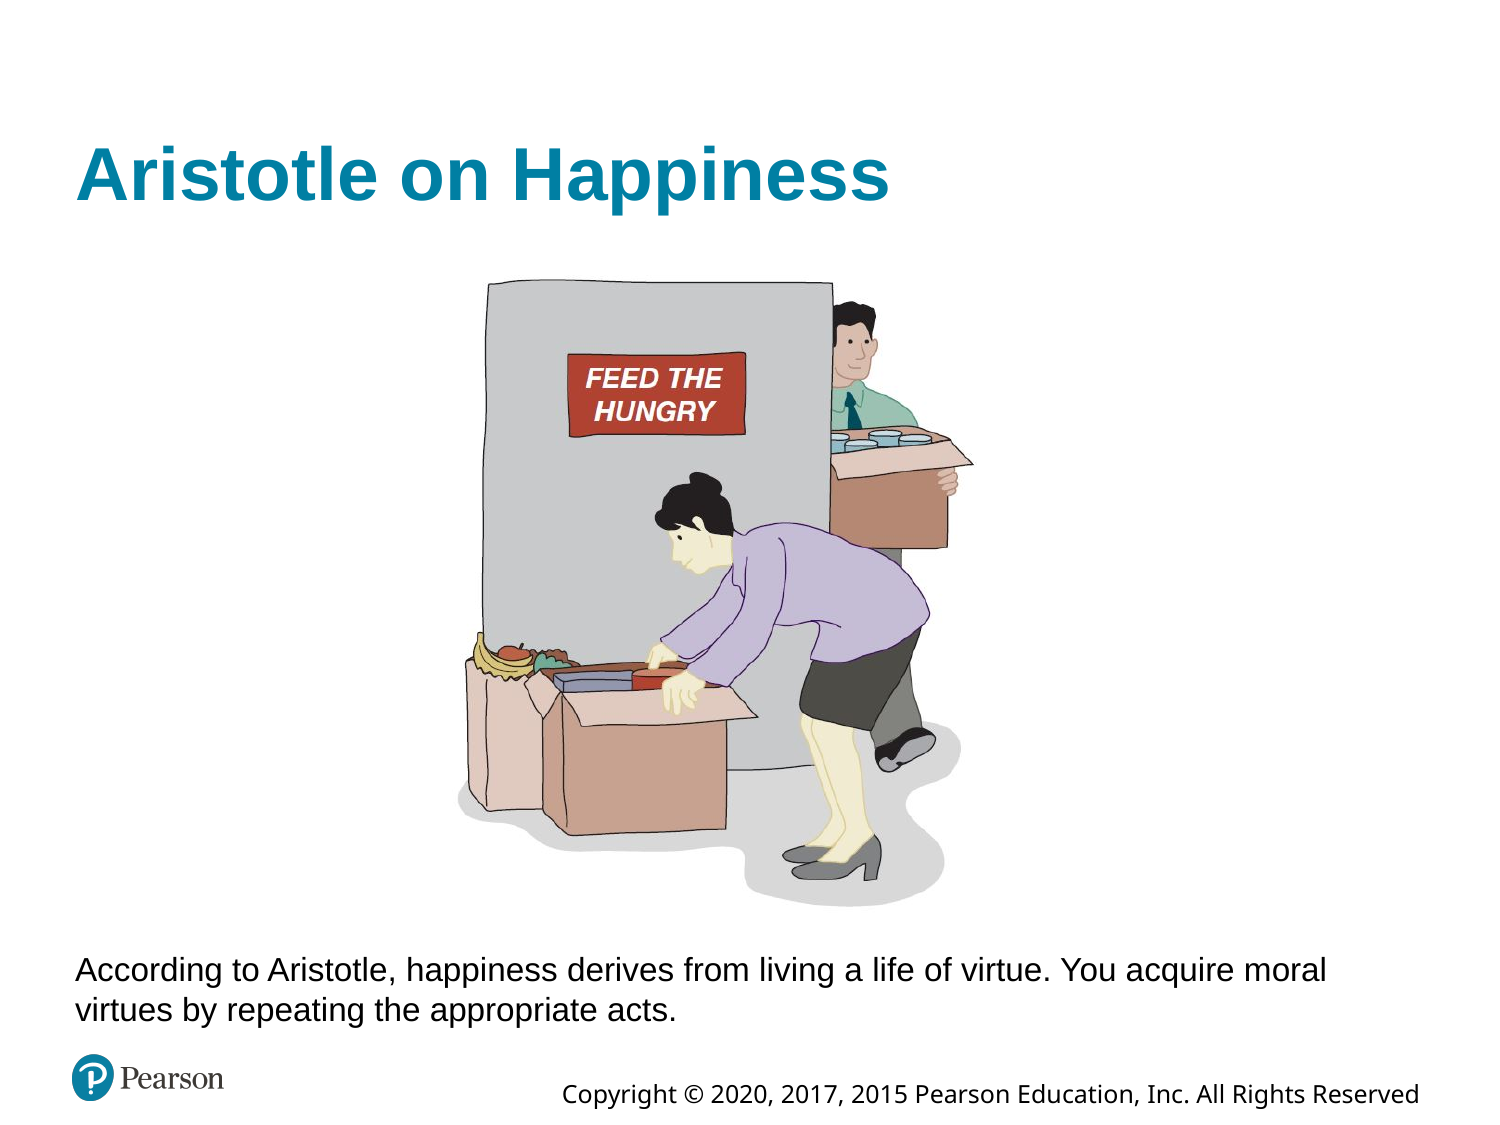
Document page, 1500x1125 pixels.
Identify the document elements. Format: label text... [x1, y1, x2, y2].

picture [72, 1054, 88, 1070]
title Aristotle on Happiness [75, 35, 1425, 216]
picture [98, 1054, 224, 1101]
list According to Aristotle, happiness derives from living a life of virtue. You acquire moral virtues by repeating the appropriate acts. [75, 948, 1425, 1037]
picture [72, 1087, 83, 1101]
picture [452, 266, 977, 918]
picture [80, 1063, 106, 1088]
